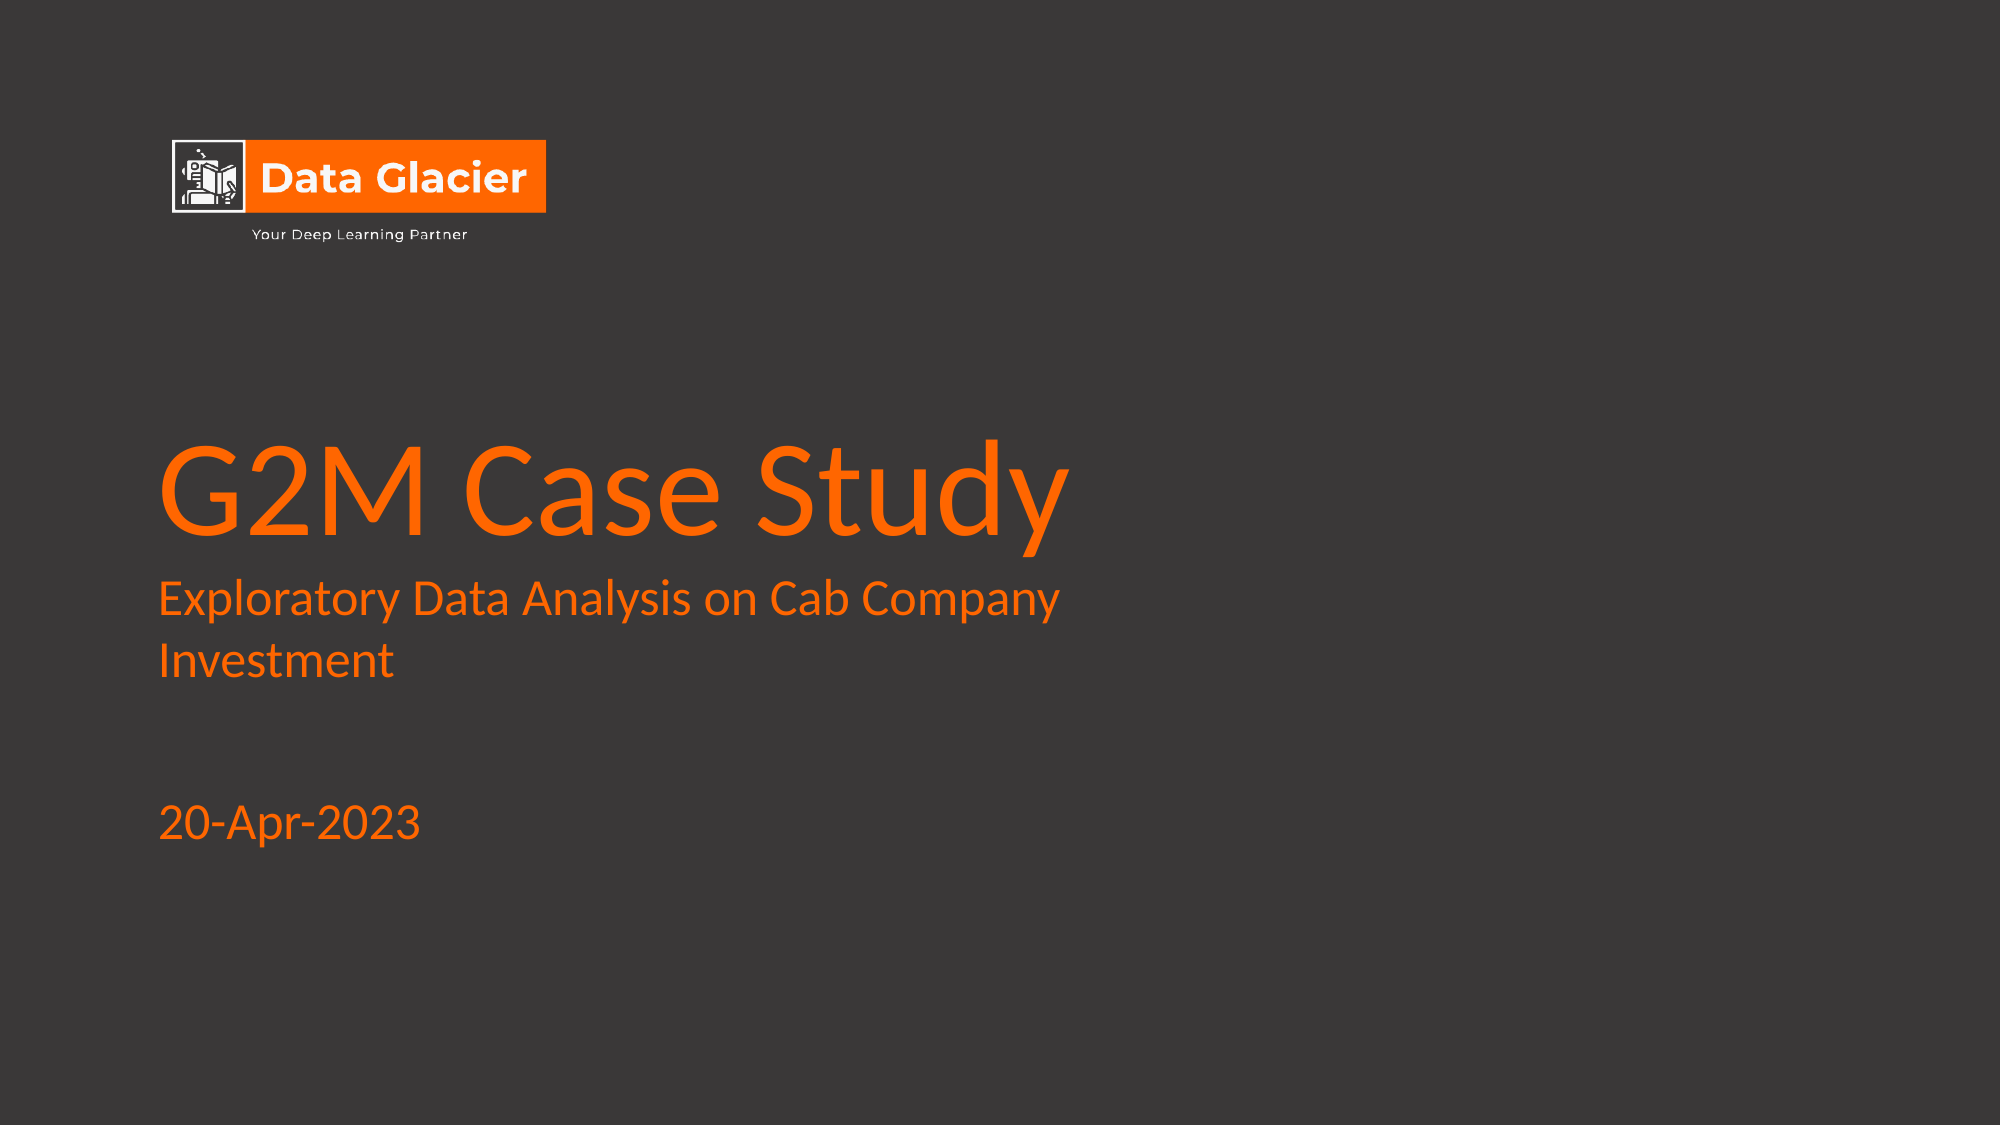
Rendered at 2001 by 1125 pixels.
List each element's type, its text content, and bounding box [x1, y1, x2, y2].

picture [168, 0, 551, 382]
text_box G2M Case Study Exploratory Data Analysis on Cab Company Investment 20-Apr-2023 [142, 390, 1096, 858]
